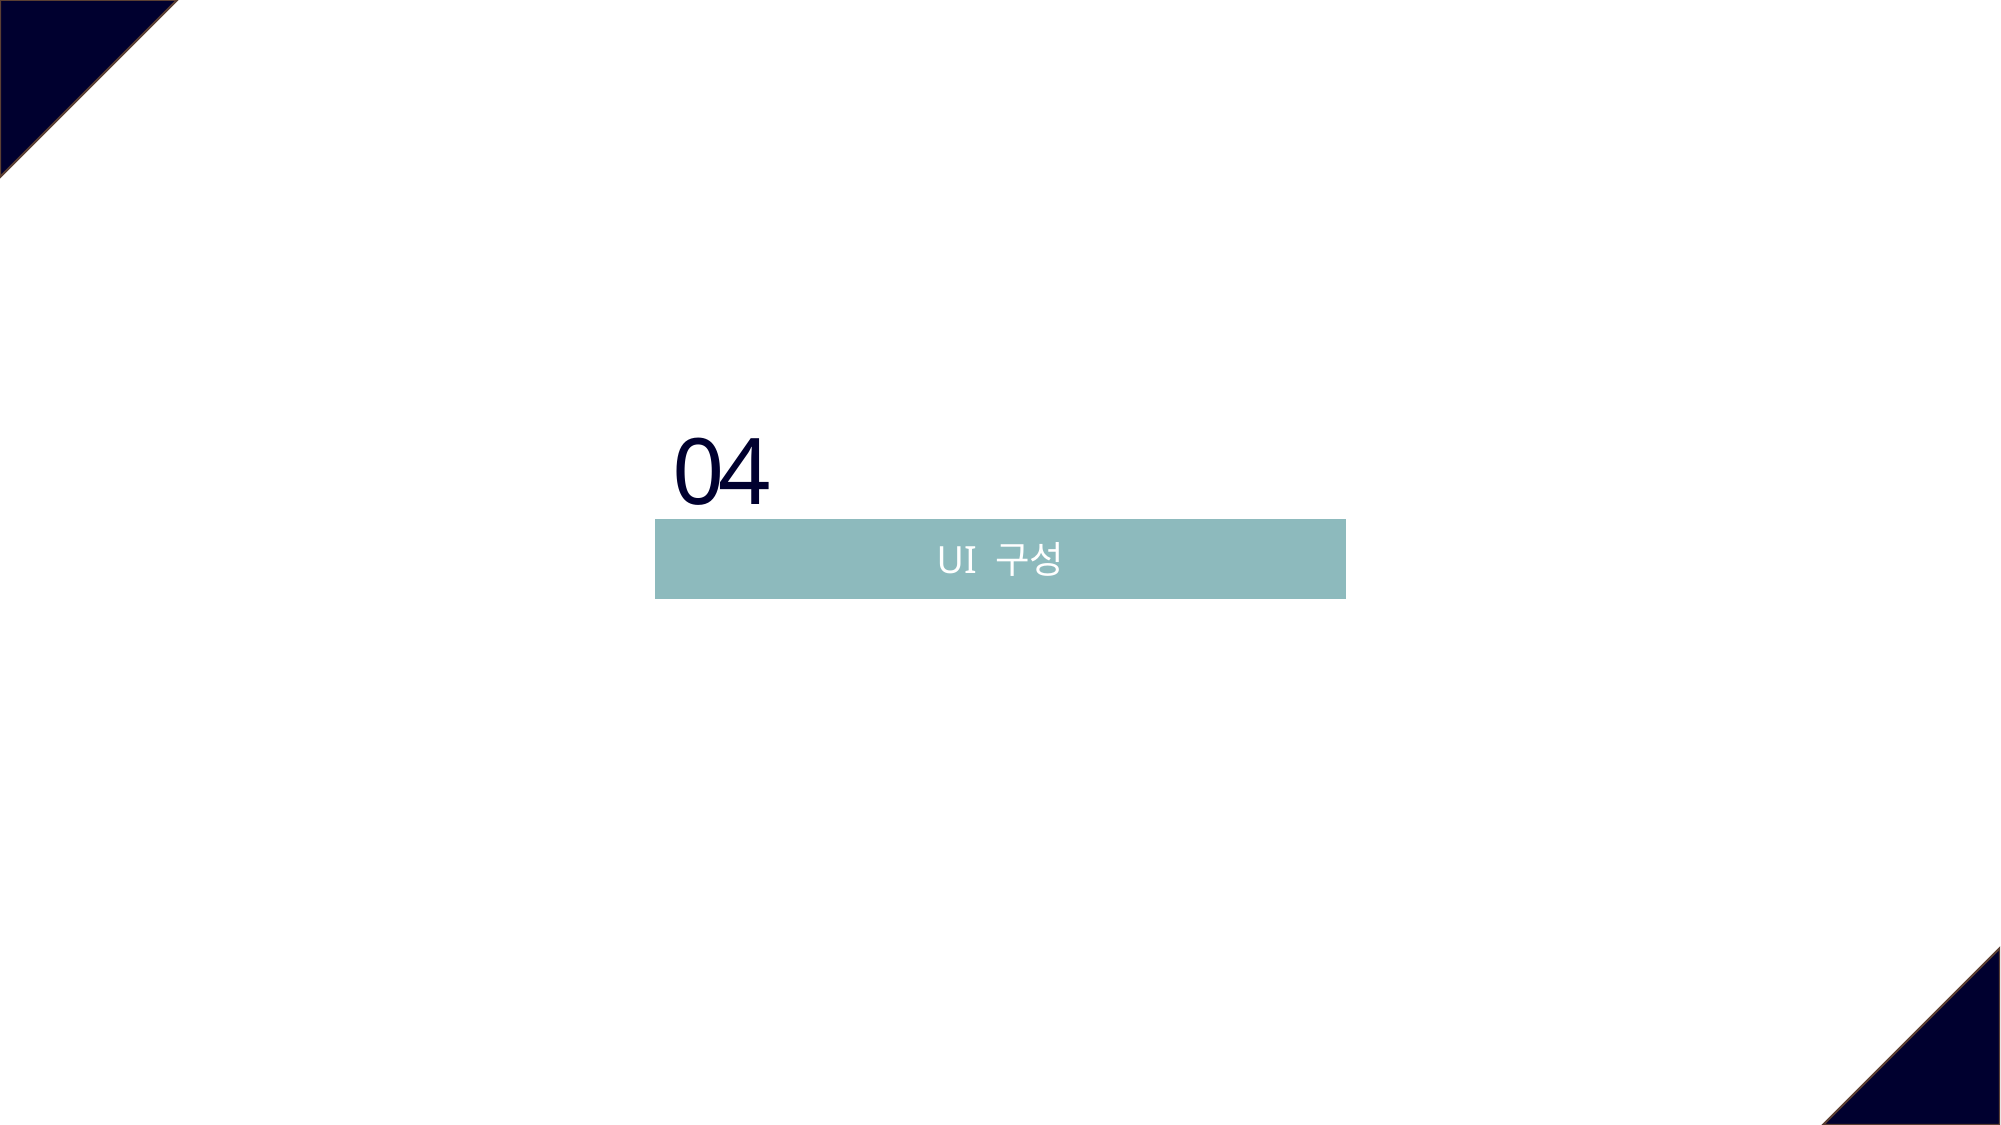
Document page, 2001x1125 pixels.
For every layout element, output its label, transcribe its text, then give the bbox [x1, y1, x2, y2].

text_box UI 구성 [655, 519, 1346, 599]
text_box 04 [657, 405, 786, 519]
